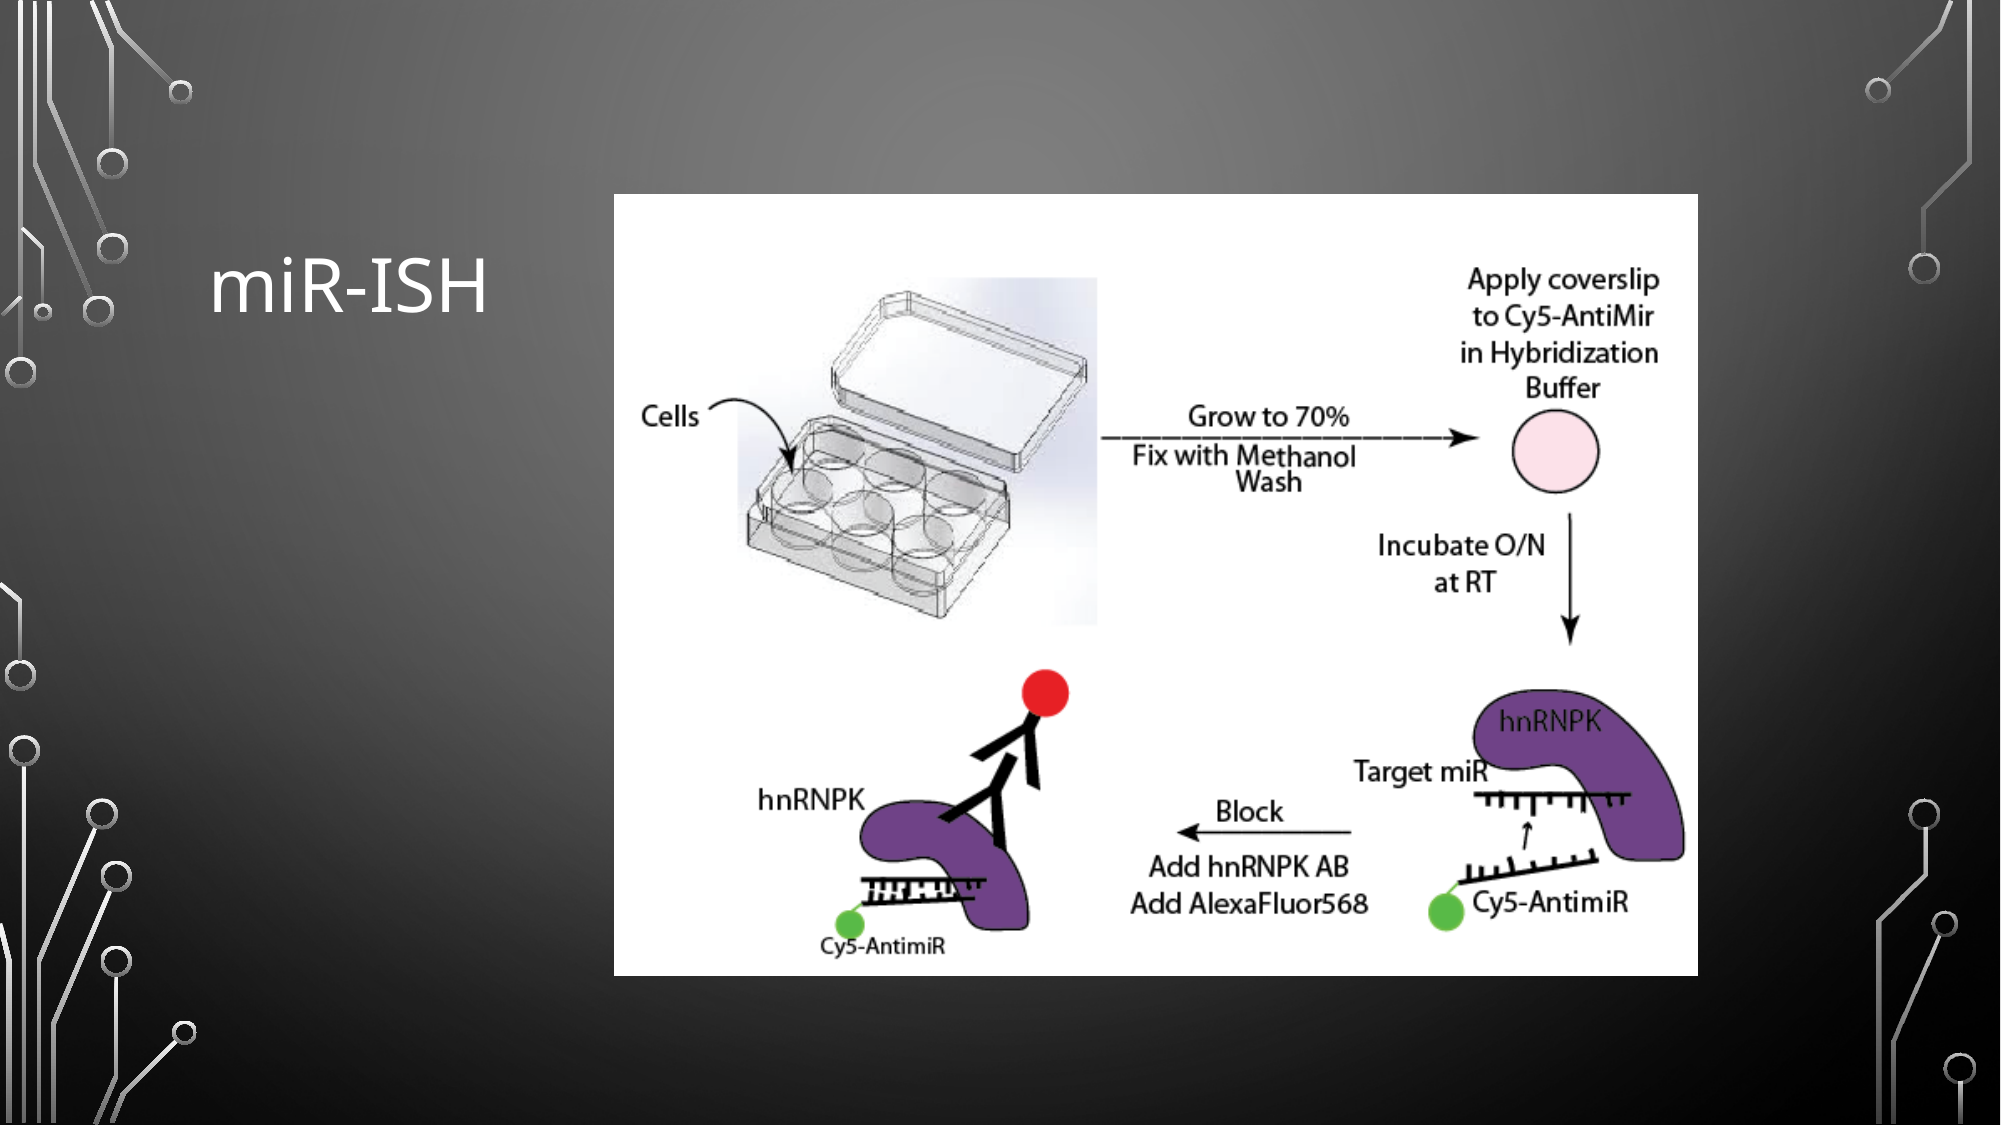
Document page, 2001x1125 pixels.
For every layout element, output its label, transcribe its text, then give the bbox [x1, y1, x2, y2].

title miR-ISH [193, 167, 1819, 410]
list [614, 194, 1698, 976]
